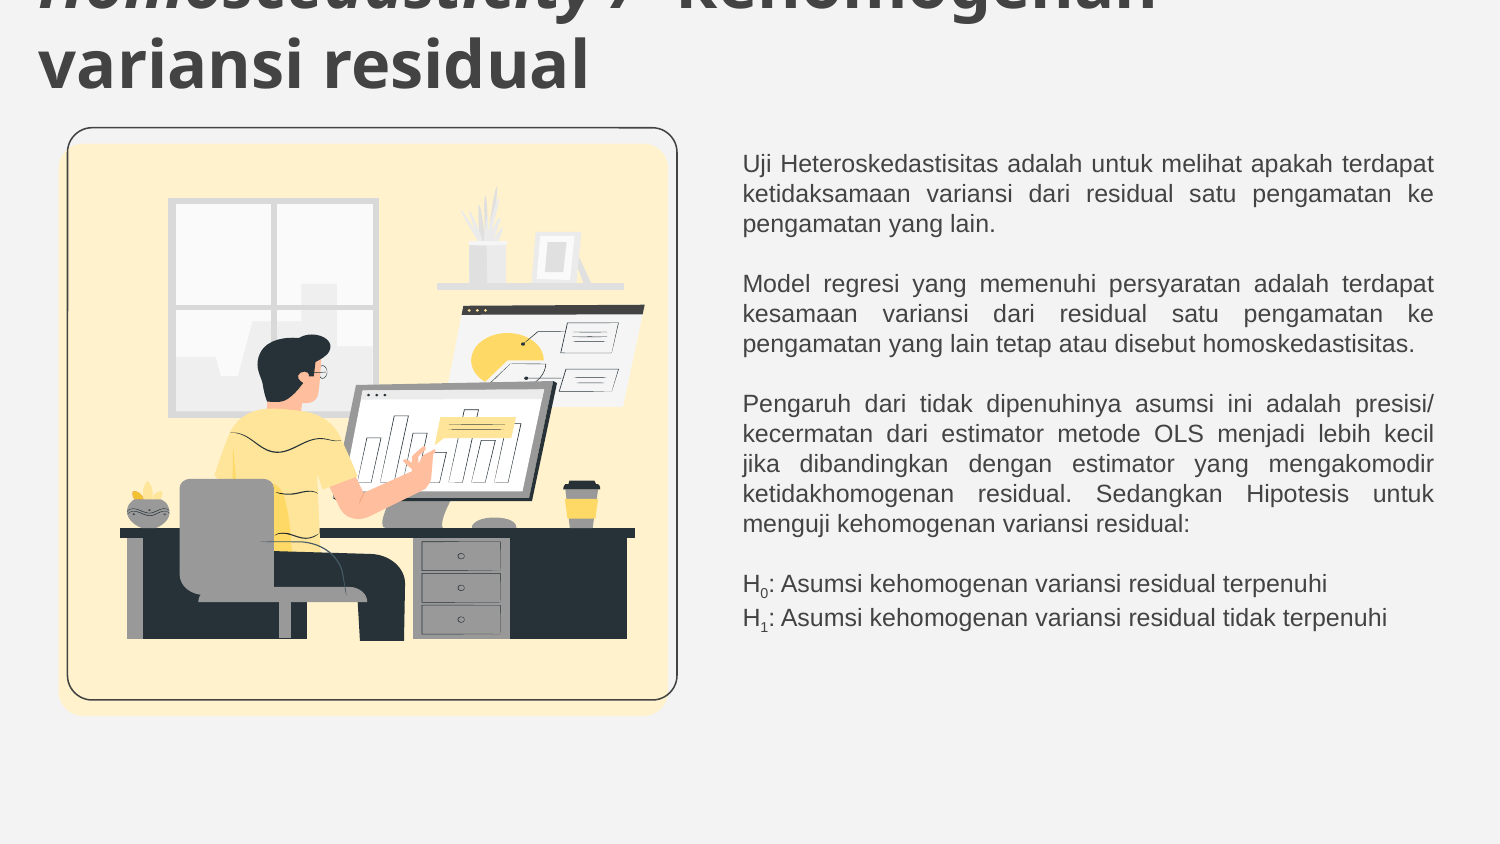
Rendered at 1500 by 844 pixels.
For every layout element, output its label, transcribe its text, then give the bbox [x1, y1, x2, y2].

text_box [119, 186, 645, 642]
title Homoscedasticity / kehomogenan variansi residual [23, 0, 1352, 118]
subtitle Uji Heteroskedastisitas adalah untuk melihat apakah terdapat ketidaksamaan variansi dari residual satu pengamatan ke pengamatan yang lain. Model regresi yang memenuhi persyaratan adalah terdapat kesamaan variansi dari residual satu pengamatan ke pengamatan yang lain tetap atau disebut homoskedastisitas. Pengaruh dari tidak dipenuhinya asumsi ini adalah presisi/ kecermatan dari estimator metode OLS menjadi lebih kecil jika dibandingkan dengan estimator yang mengakomodir ketidakhomogenan residual. Sedangkan Hipotesis untuk menguji kehomogenan variansi residual: H0: Asumsi kehomogenan variansi residual terpenuhi H1: Asumsi kehomogenan variansi residual tidak terpenuhi [702, 132, 1451, 695]
